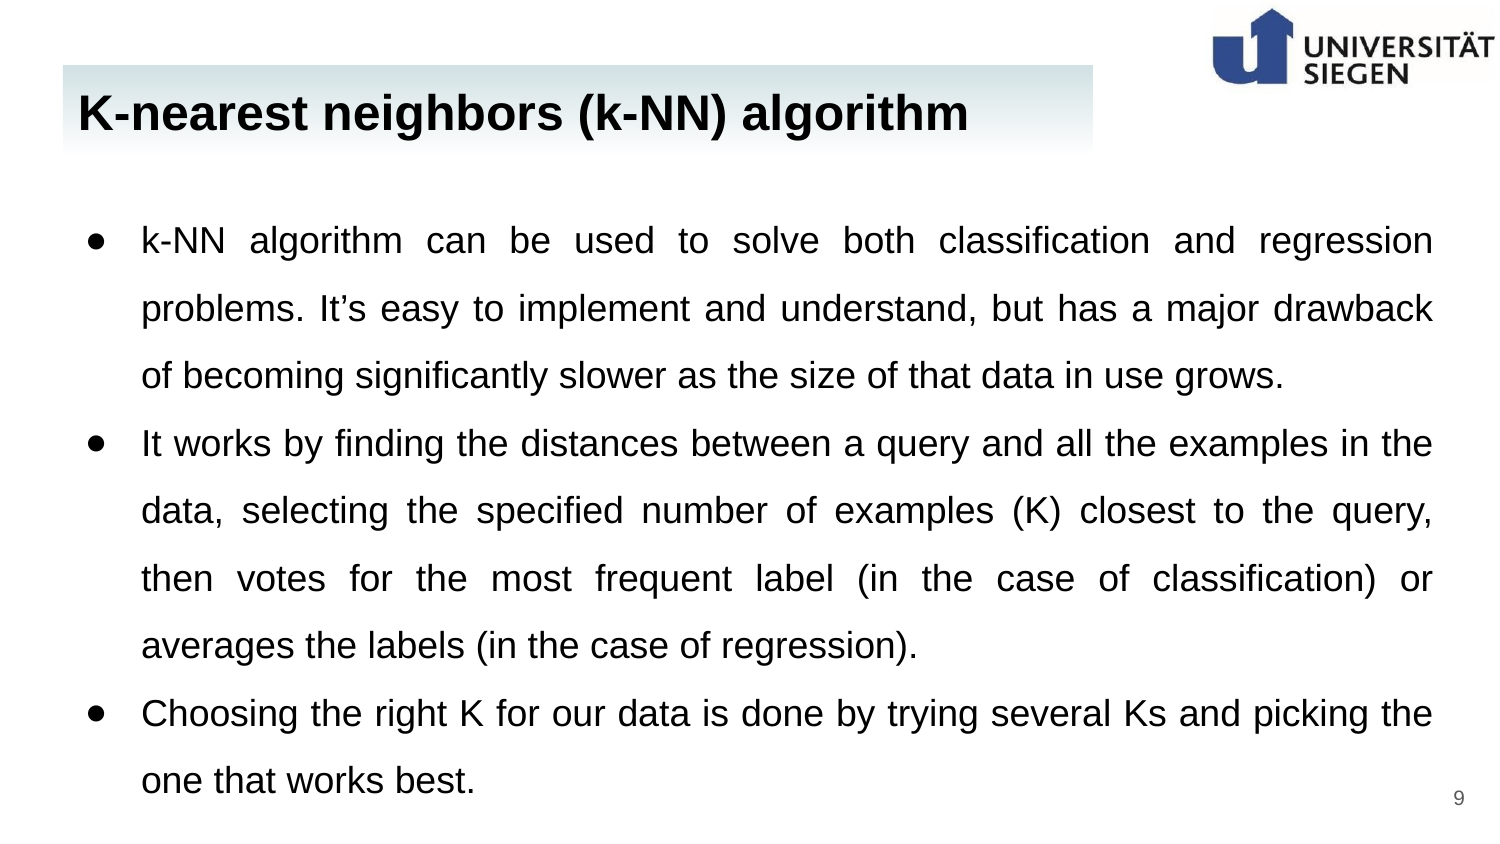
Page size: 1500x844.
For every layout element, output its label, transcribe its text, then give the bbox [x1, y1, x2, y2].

list k-NN algorithm can be used to solve both classification and regression problems. It’s easy to implement and understand, but has a major drawback of becoming significantly slower as the size of that data in use grows. It works by finding the distances between a query and all the examples in the data, selecting the specified number of examples (K) closest to the query, then votes for the most frequent label (in the case of classification) or averages the labels (in the case of regression). Choosing the right K for our data is done by trying several Ks and picking the one that works best. [51, 179, 1449, 822]
text_box K-nearest neighbors (k-NN) algorithm [62, 65, 1093, 156]
picture [1204, 0, 1500, 94]
slide_number ‹#› [1389, 764, 1480, 830]
